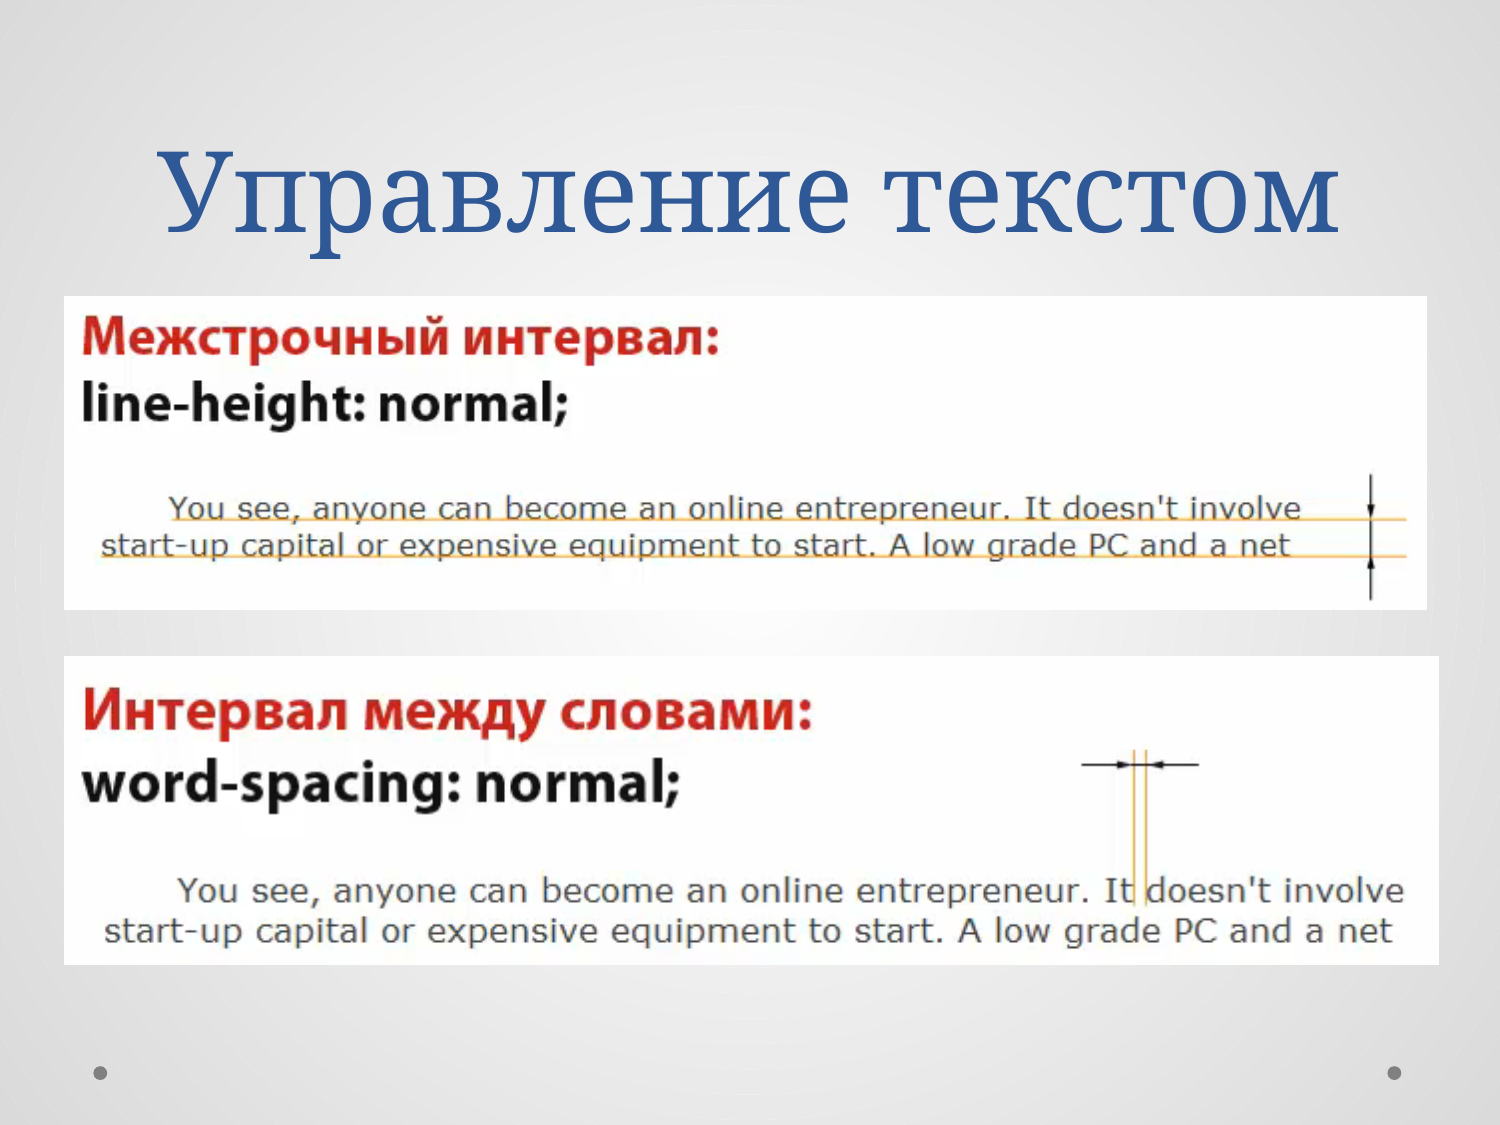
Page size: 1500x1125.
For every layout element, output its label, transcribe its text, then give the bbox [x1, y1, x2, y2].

picture [64, 296, 1427, 610]
title Управление текстом [75, 0, 1425, 263]
picture [64, 656, 1439, 965]
